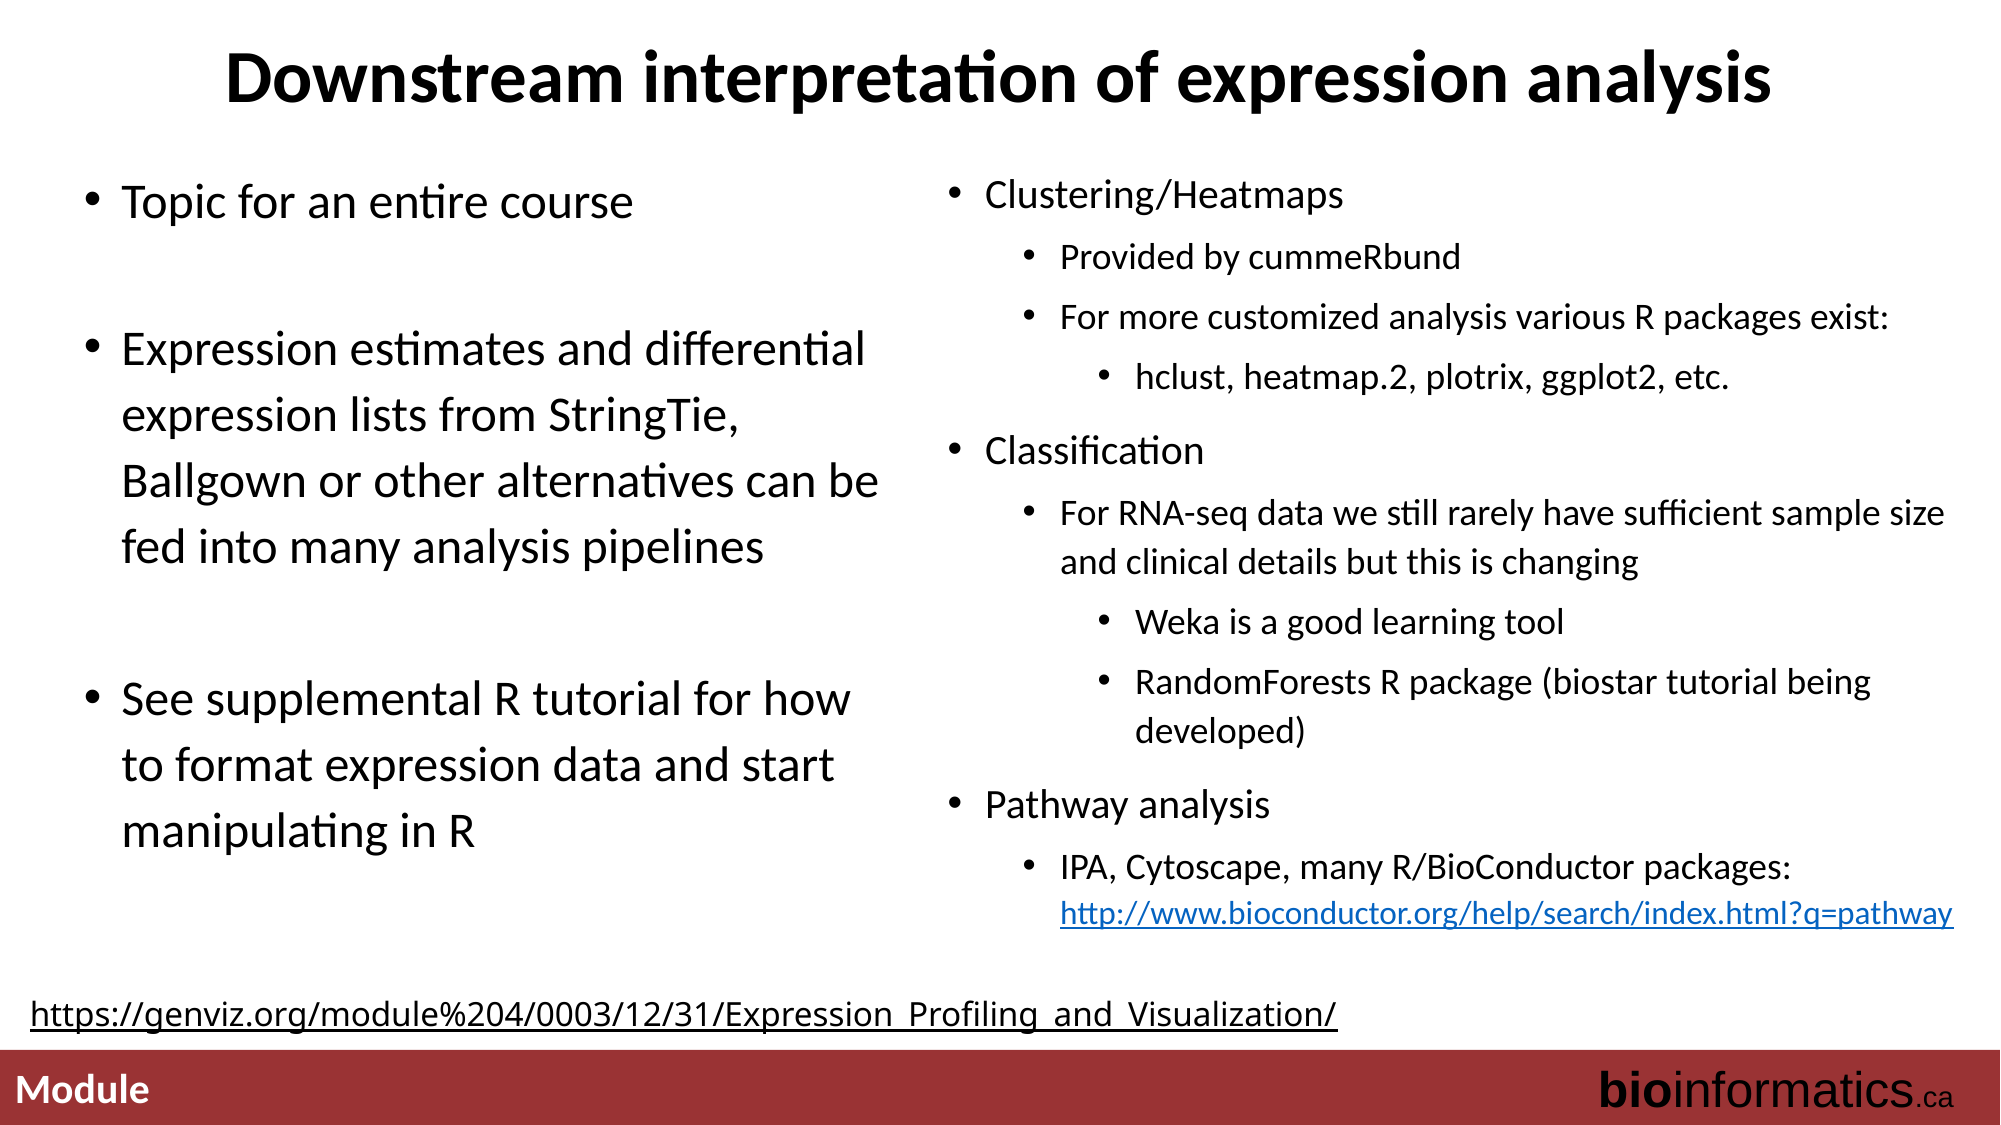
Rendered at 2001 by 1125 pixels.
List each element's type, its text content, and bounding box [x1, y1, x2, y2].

title Downstream interpretation of expression analysis [68, 0, 1932, 172]
text_box https://genviz.org/module%204/0003/12/31/Expression_Profiling_and_Visualization/ [15, 985, 932, 1046]
list Topic for an entire course Expression estimates and differential expression lists from StringTie, Ballgown or other alternatives can be fed into many analysis pipelines See supplemental R tutorial for how to format expression data and start manipulating in R [68, 154, 906, 978]
text_box Clustering/Heatmaps Provided by cummeRbund For more customized analysis various R packages exist: hclust, heatmap.2, plotrix, ggplot2, etc. Classification For RNA-seq data we still rarely have sufficient sample size and clinical details but this is changing Weka is a good learning tool RandomForests R package (biostar tutorial being developed) Pathway analysis IPA, Cytoscape, many R/BioConductor packages: http://www.bioconductor.org/help/search/index.html?q=pathway [932, 154, 1985, 1047]
